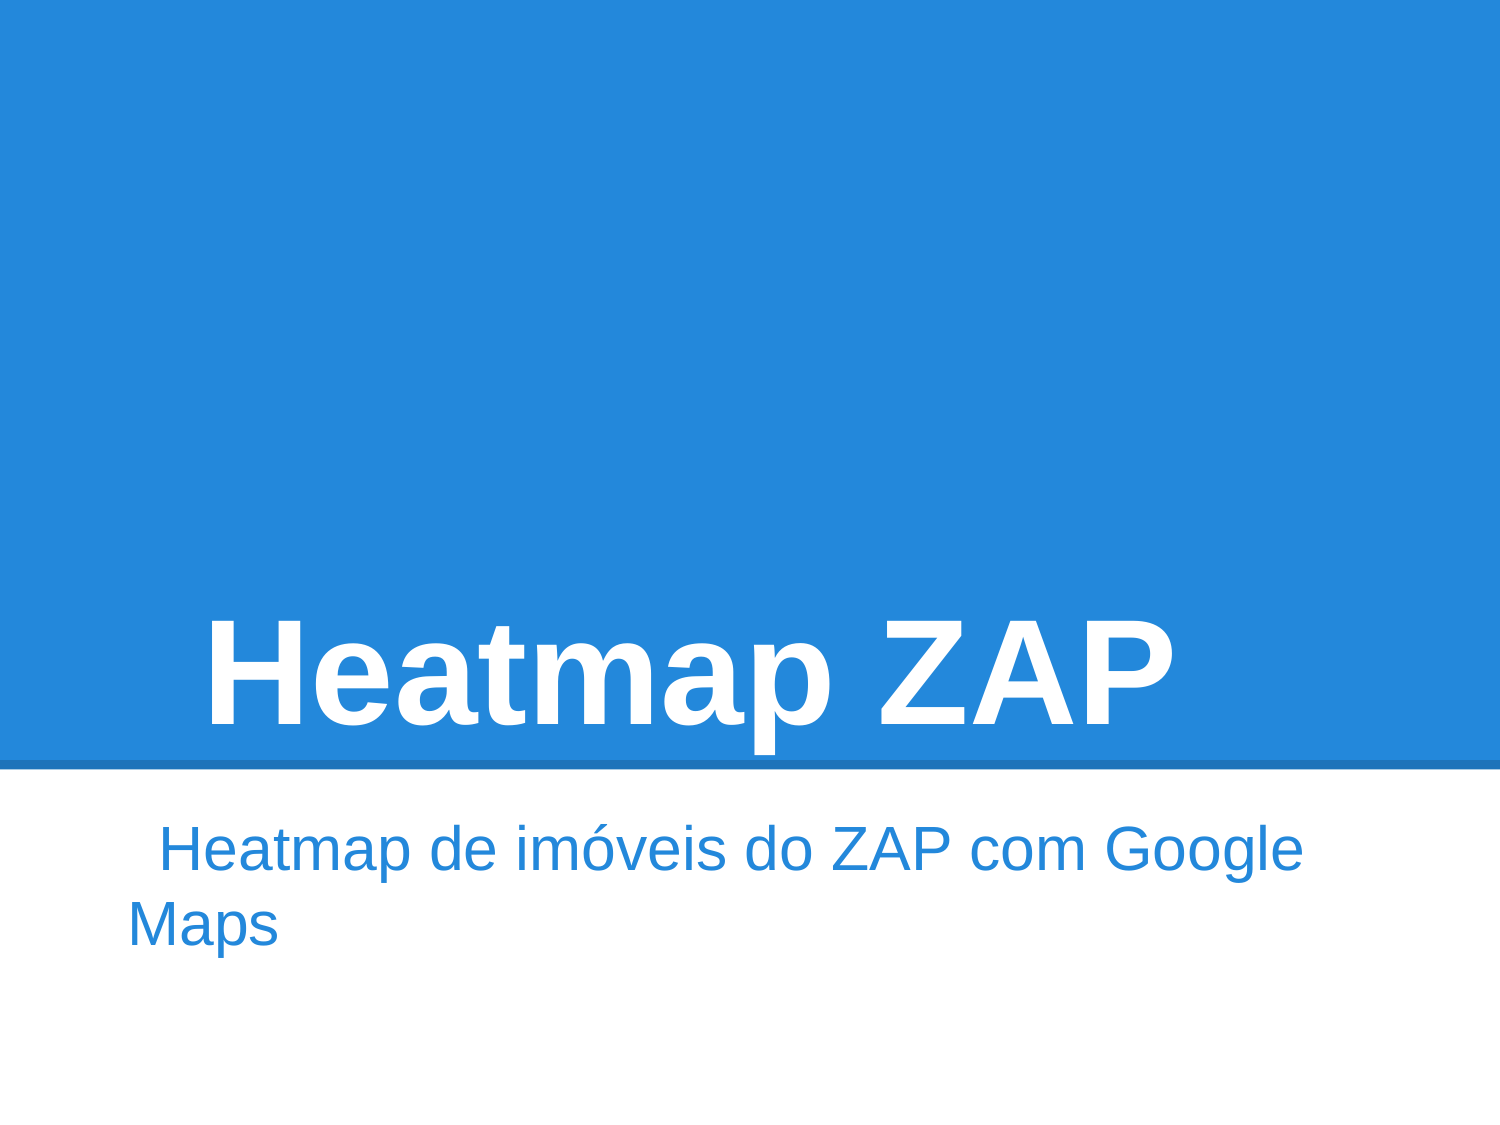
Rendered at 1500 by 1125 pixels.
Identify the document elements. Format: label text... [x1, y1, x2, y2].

subtitle Heatmap de imóveis do ZAP com Google Maps [112, 793, 1388, 963]
title Heatmap ZAP [112, 408, 1388, 770]
